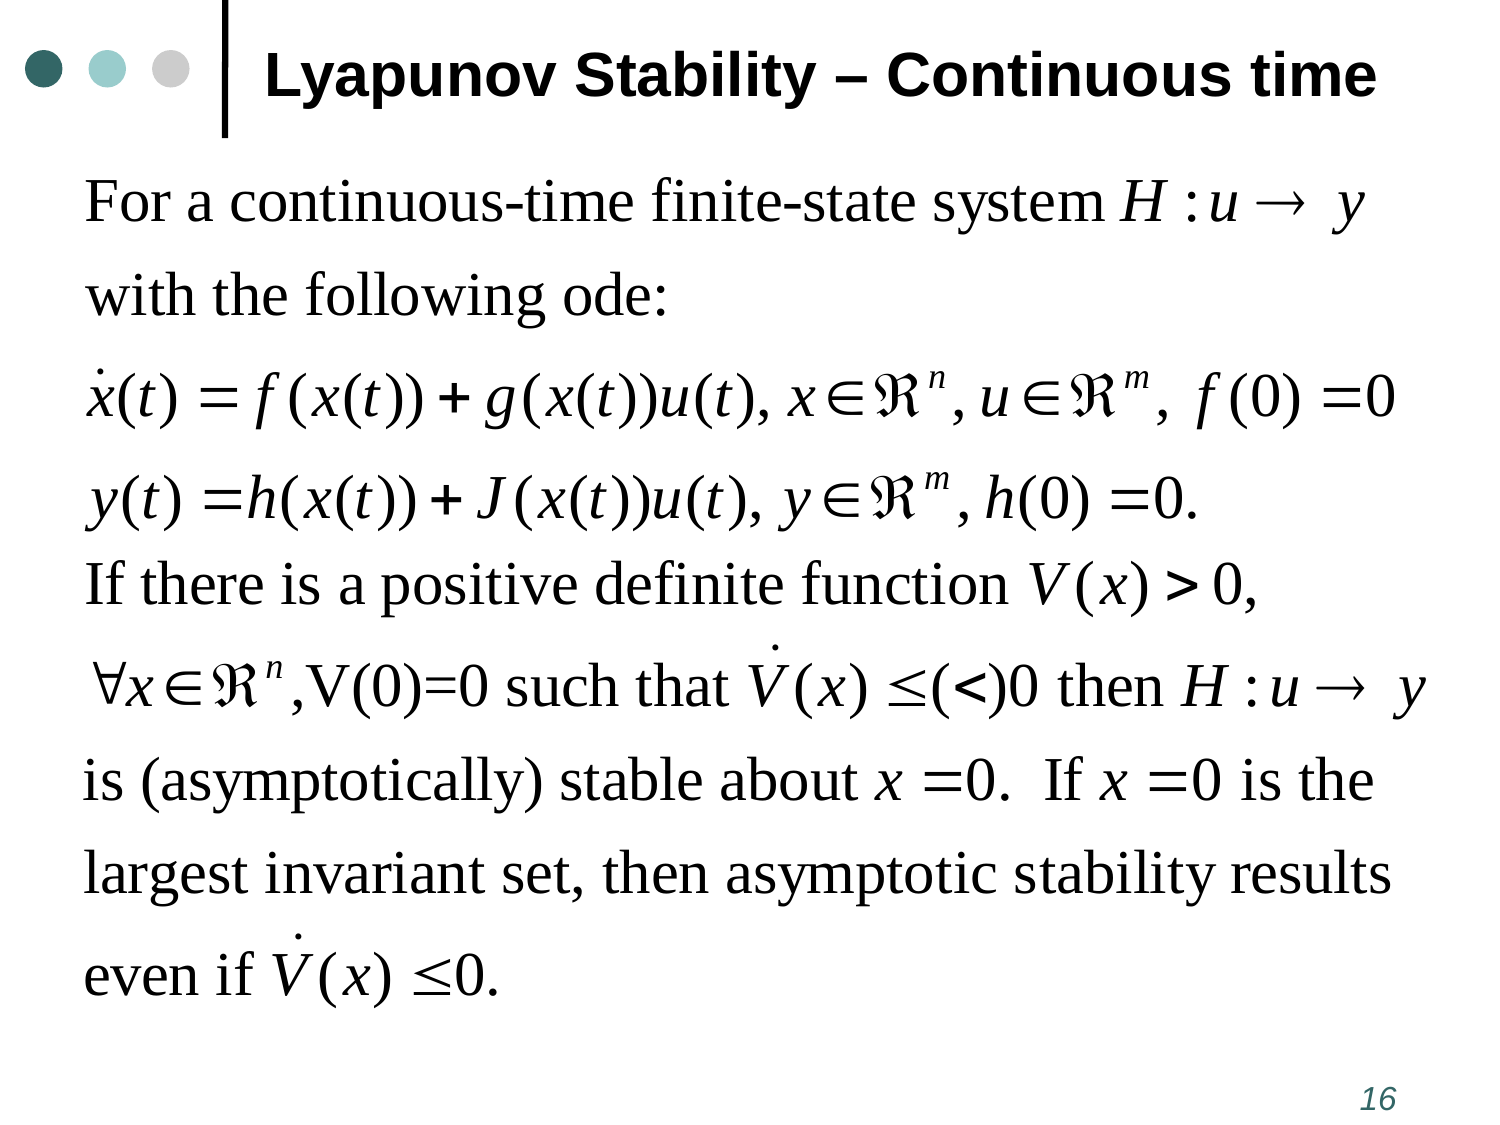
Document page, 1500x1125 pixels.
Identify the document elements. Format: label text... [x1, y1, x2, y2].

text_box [74, 162, 1409, 549]
text_box Lyapunov Stability – Continuous time [249, 0, 1463, 157]
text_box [74, 549, 1461, 1025]
